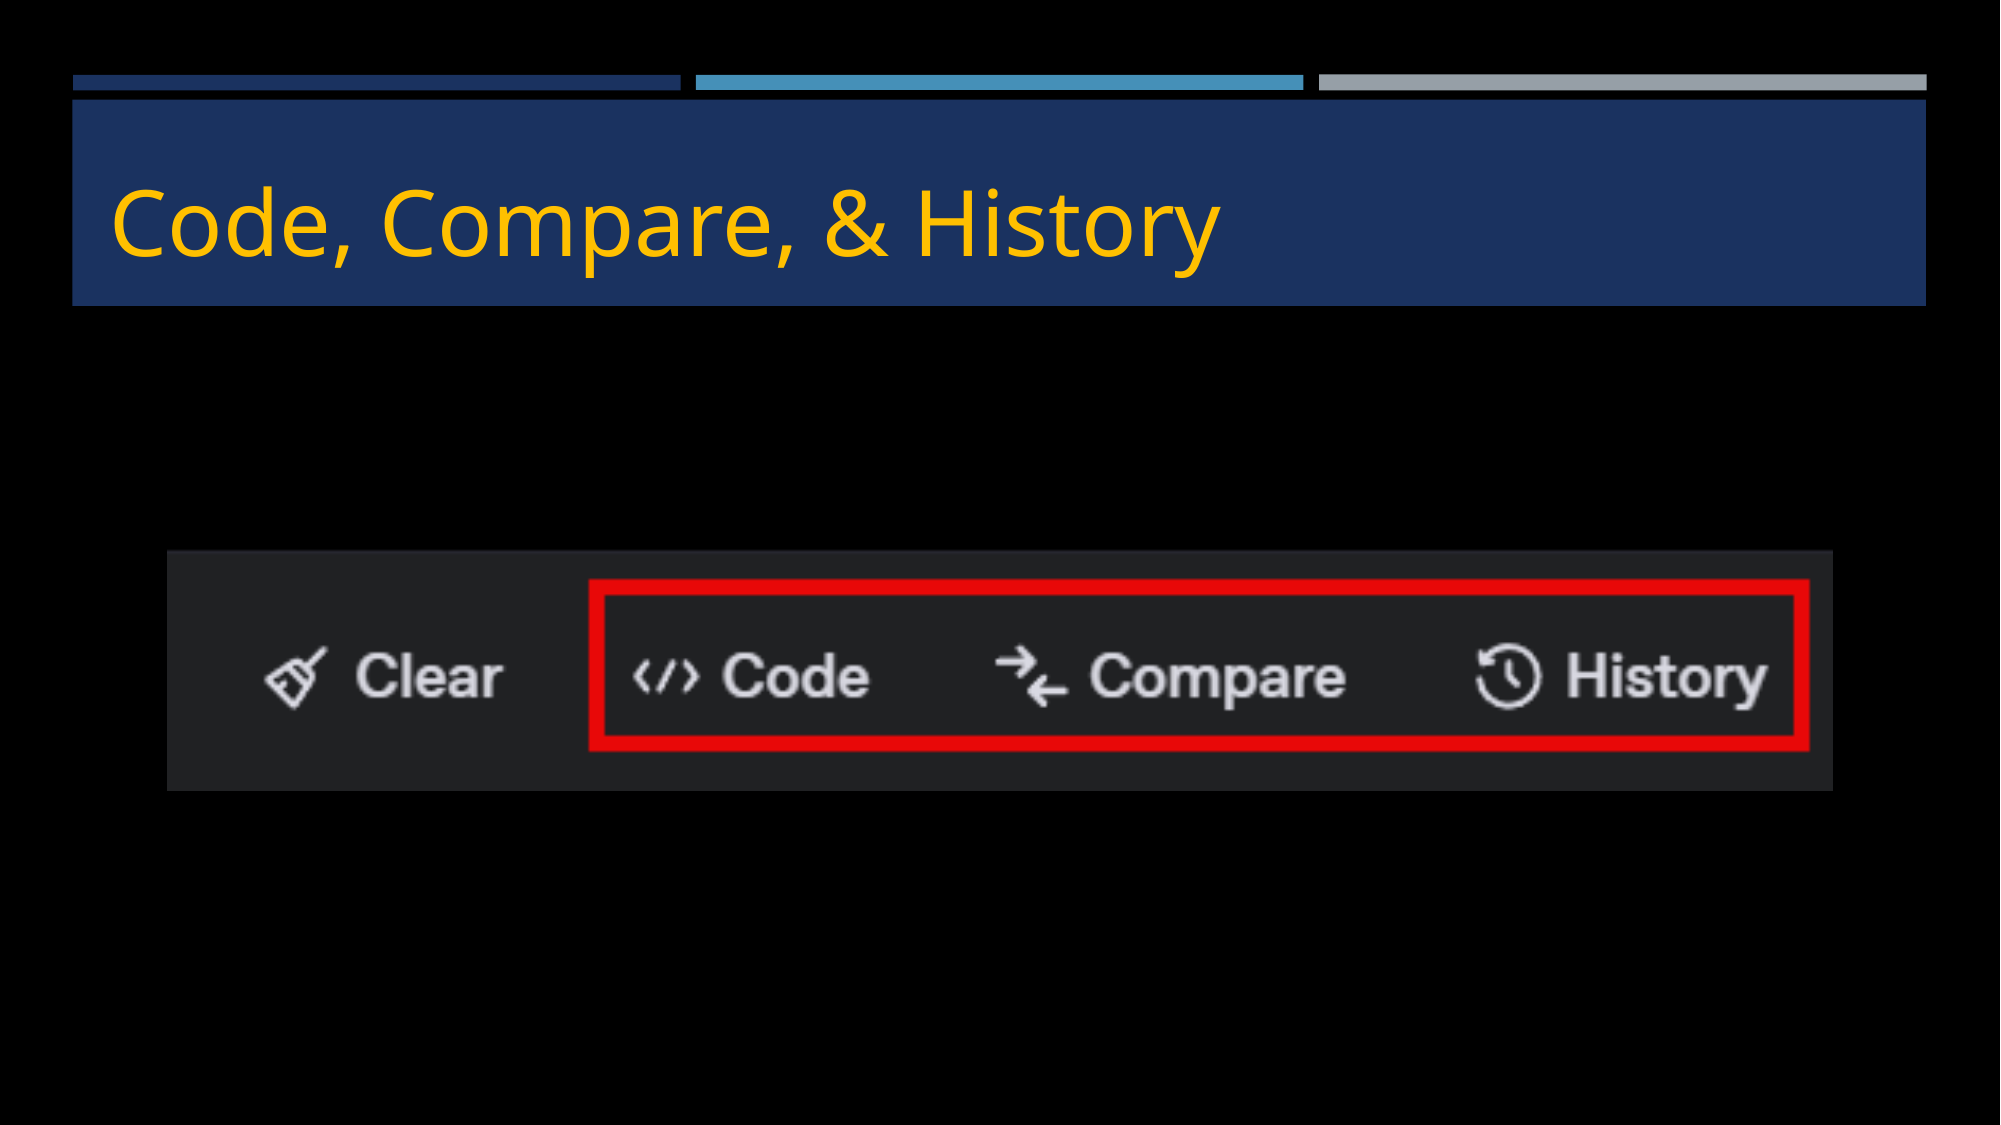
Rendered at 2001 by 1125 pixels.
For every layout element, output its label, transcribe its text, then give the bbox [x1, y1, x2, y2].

picture [166, 541, 1834, 791]
title Code, Compare, & History [94, 119, 1904, 282]
